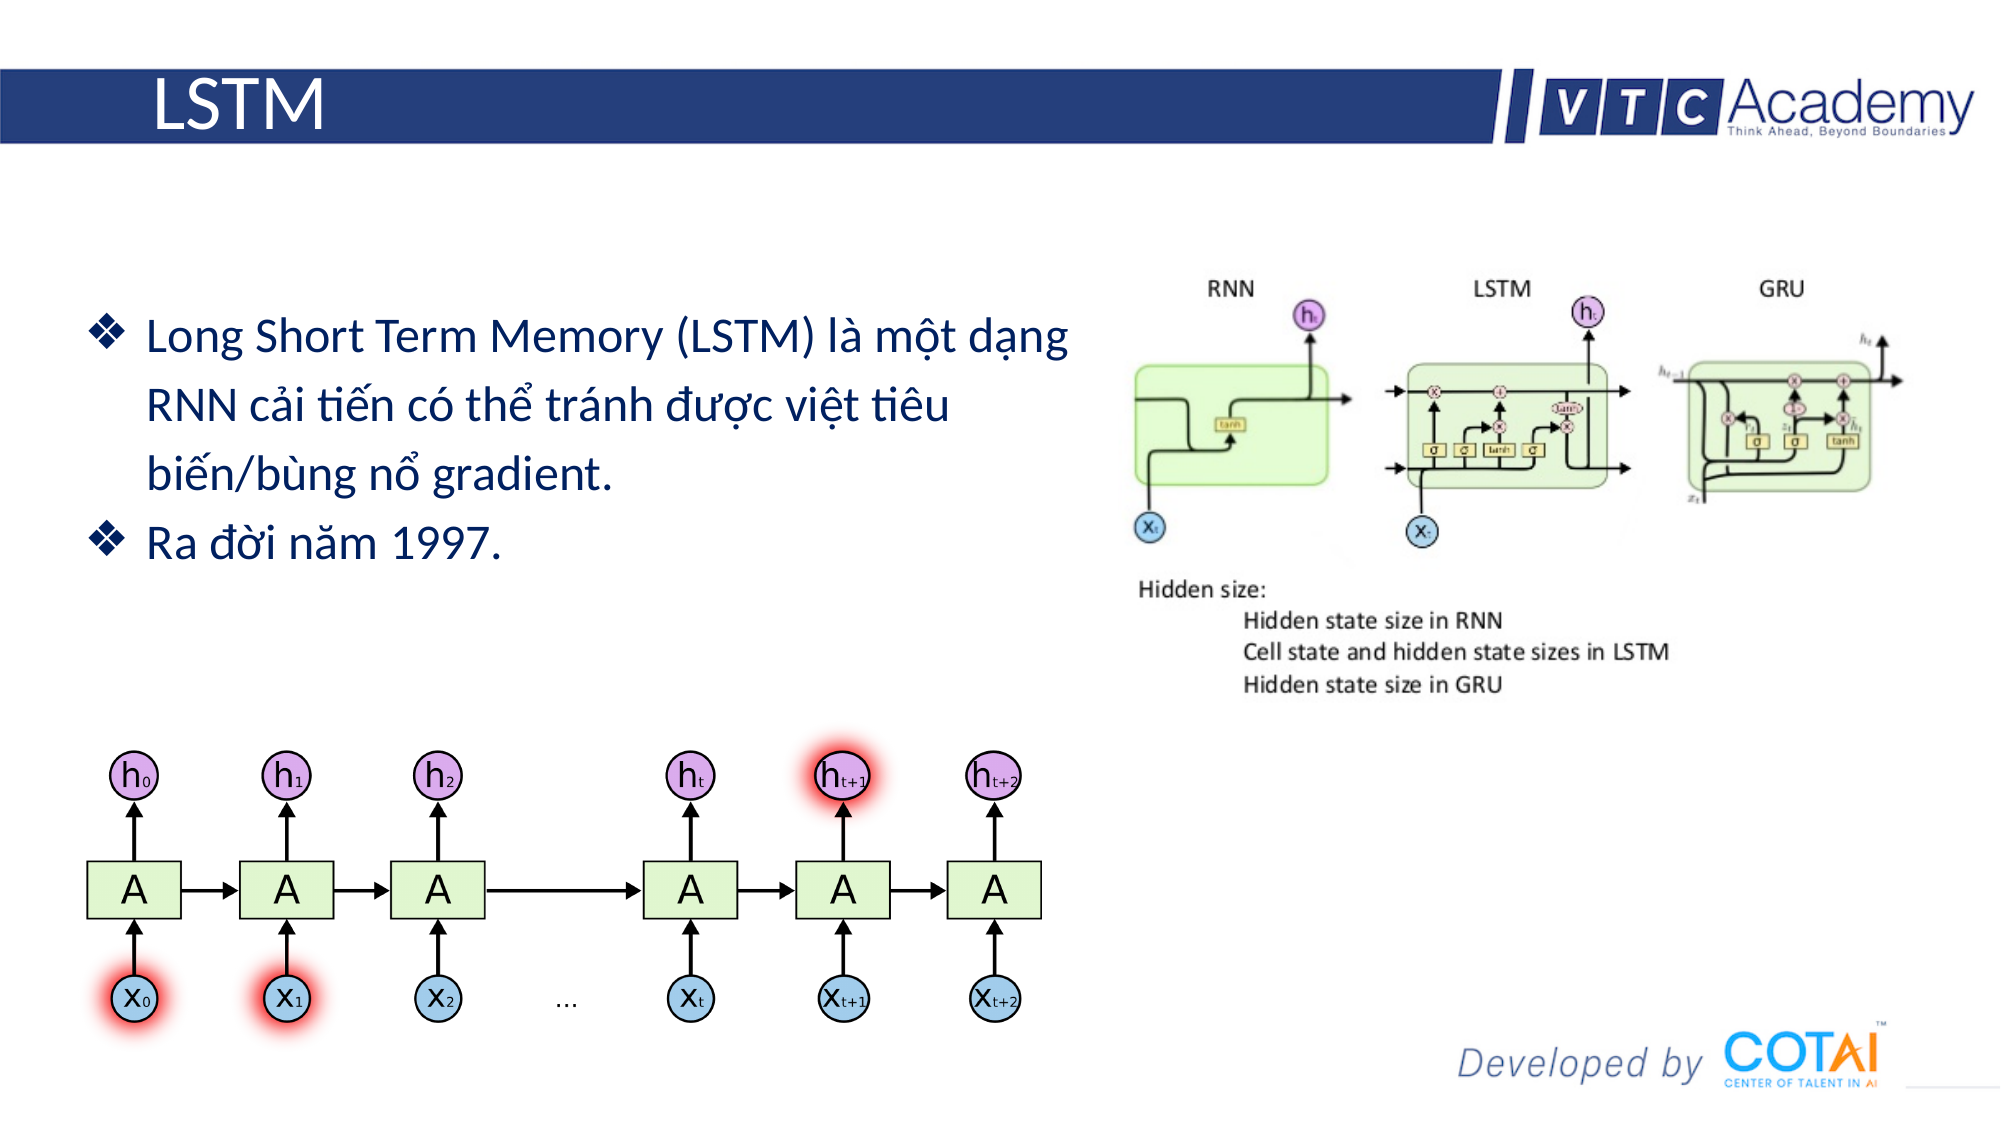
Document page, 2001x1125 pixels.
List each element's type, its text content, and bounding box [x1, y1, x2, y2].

title LSTM [137, 49, 1863, 159]
picture [0, 0, 2001, 1125]
list Long Short Term Memory (LSTM) là một dạng RNN cải tiến có thể tránh được việt tiêu biến/bùng nổ gradient. Ra đời năm 1997. [56, 286, 1119, 839]
